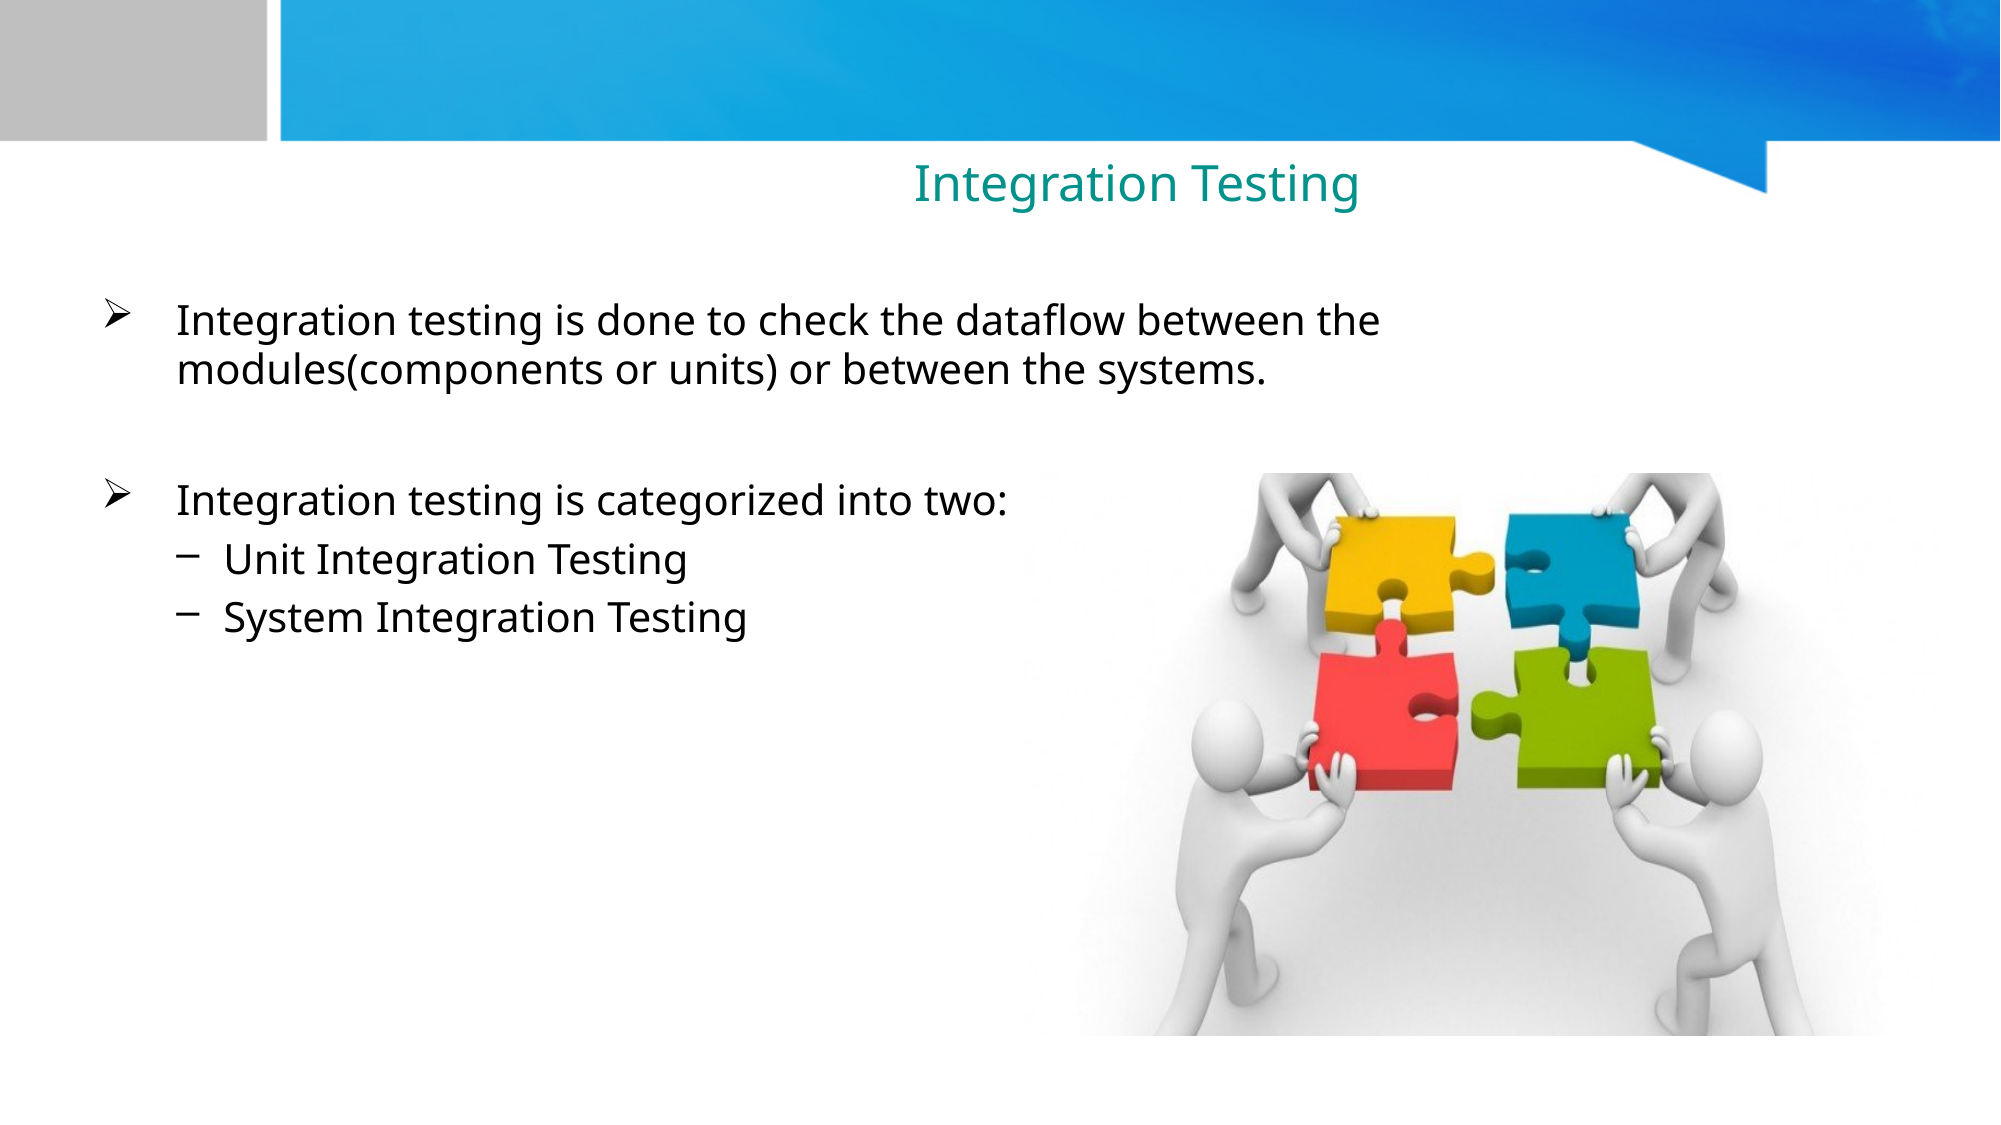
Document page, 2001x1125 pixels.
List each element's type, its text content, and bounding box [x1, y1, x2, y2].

picture [0, 0, 2000, 1125]
list Integration testing is done to check the dataflow between the modules(components or units) or between the systems. Integration testing is categorized into two: Unit Integration Testing System Integration Testing [86, 285, 1830, 1037]
title Integration Testing [57, 150, 1377, 213]
